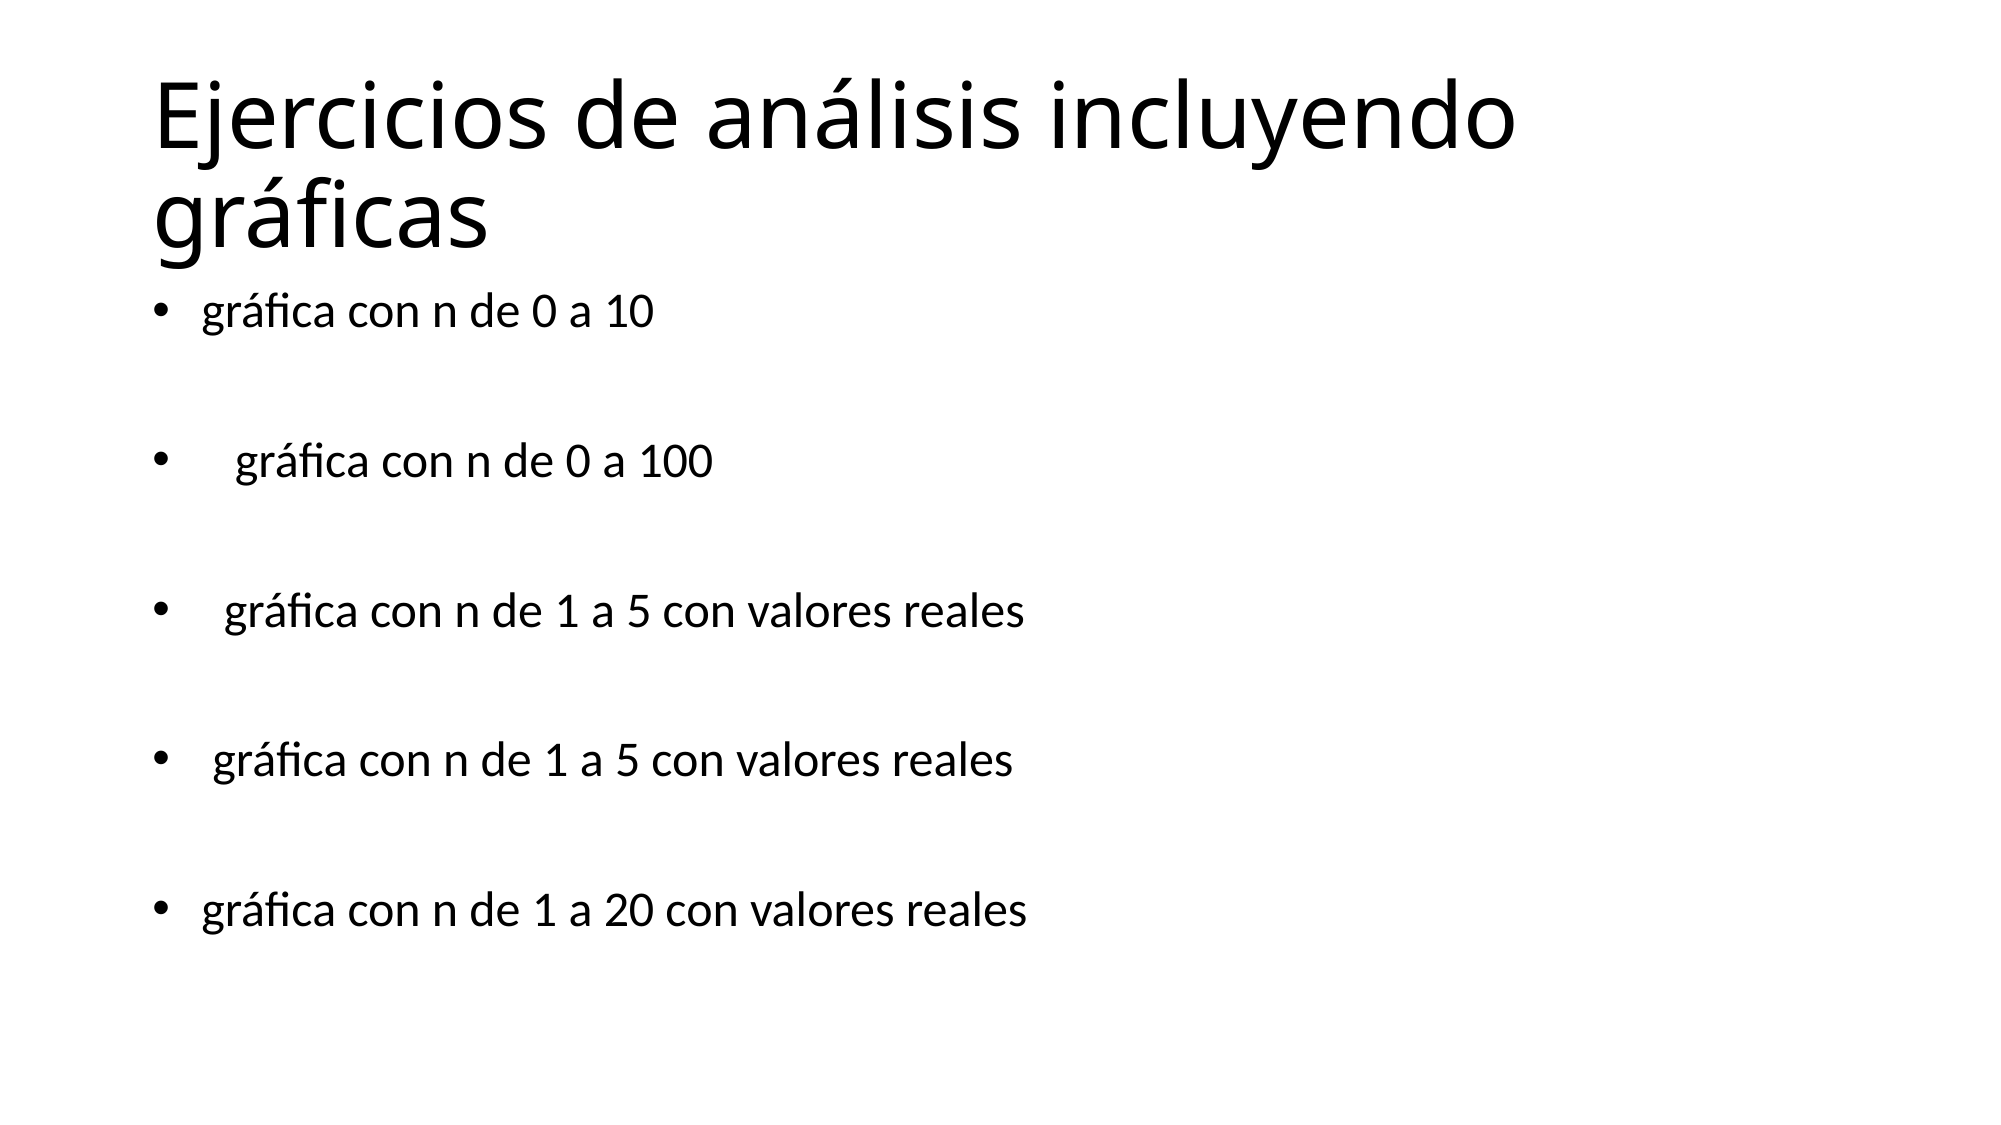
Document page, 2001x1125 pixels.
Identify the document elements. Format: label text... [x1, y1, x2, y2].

title Ejercicios de análisis incluyendo gráficas [137, 59, 1863, 278]
